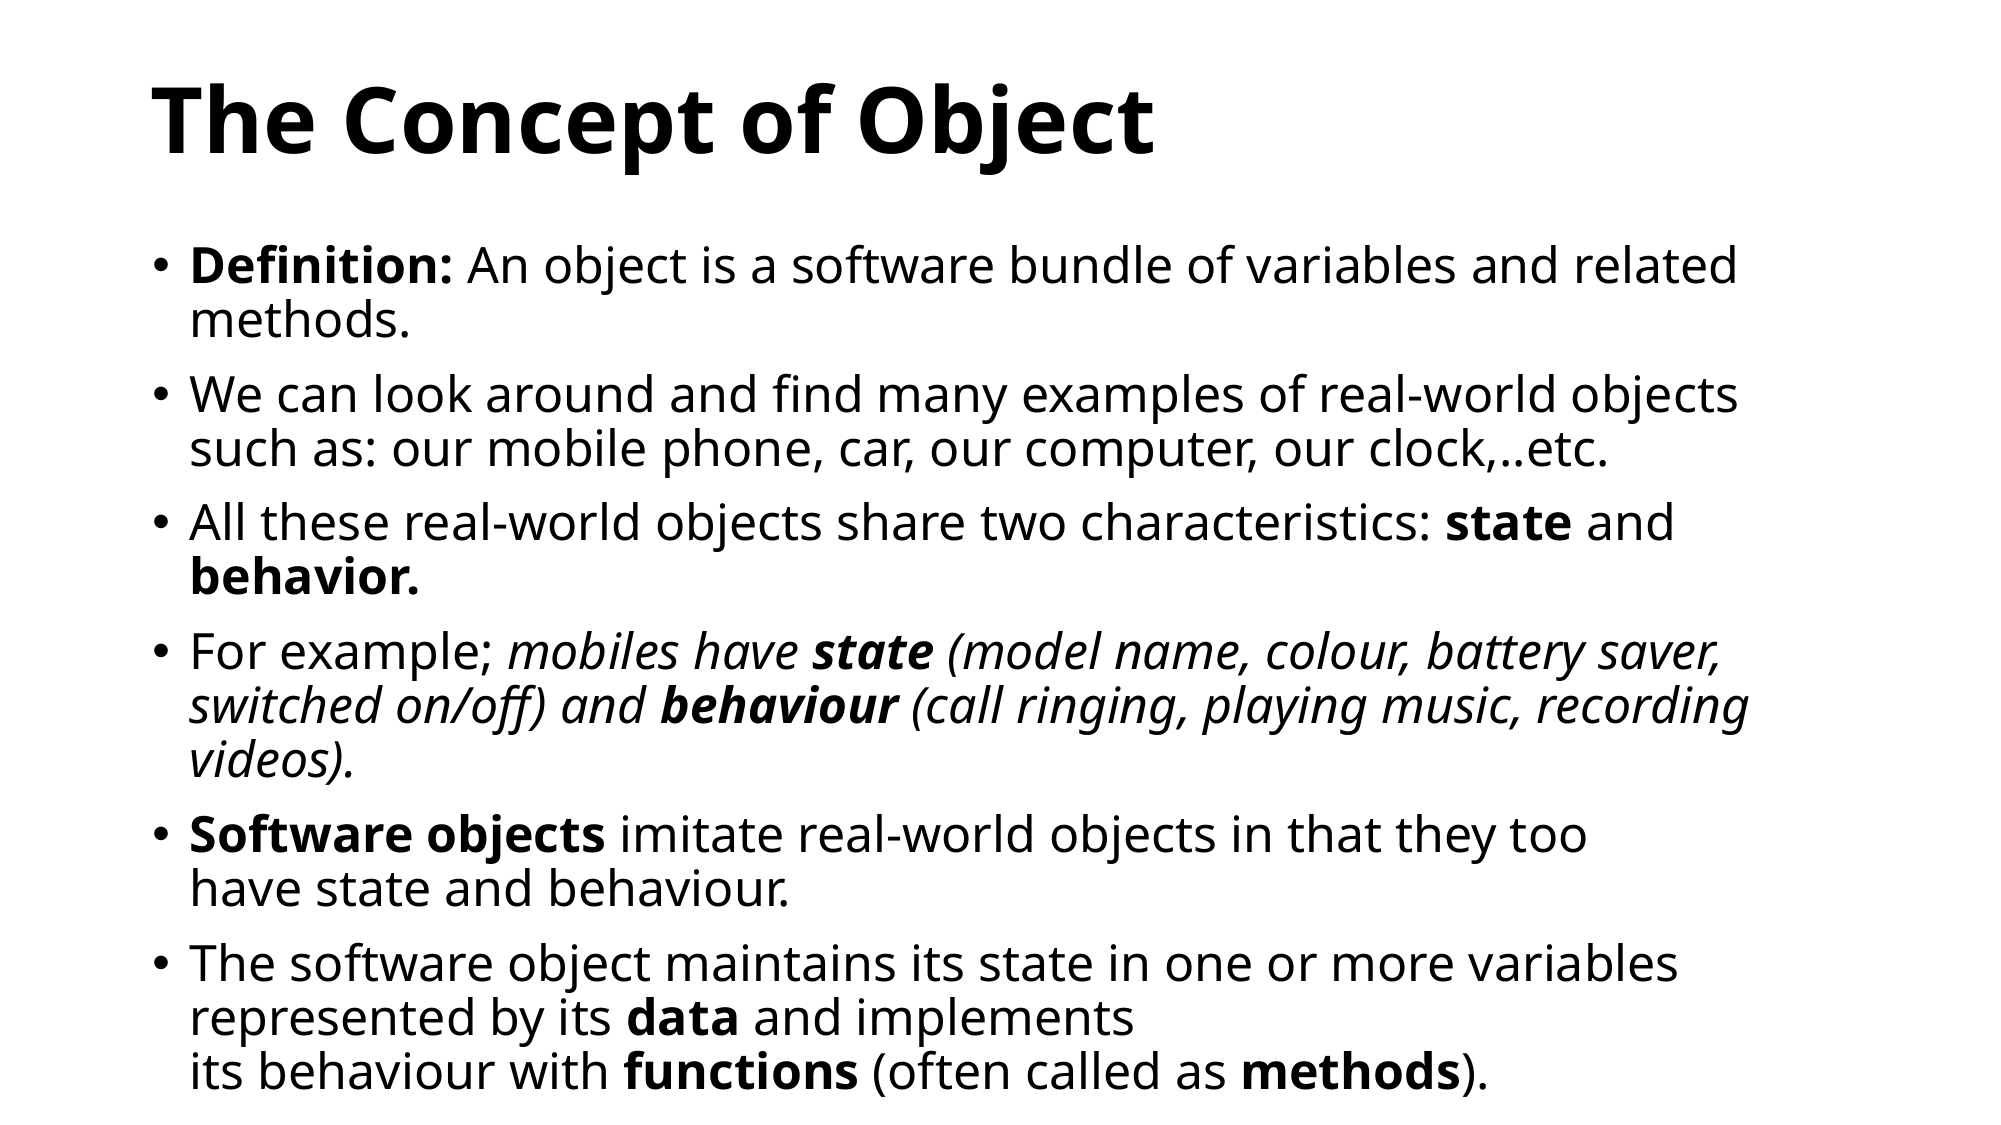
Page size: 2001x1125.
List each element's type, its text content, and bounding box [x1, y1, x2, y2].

list Definition: An object is a software bundle of variables and related methods. We can look around and find many examples of real-world objects such as: our mobile phone, car, our computer, our clock,..etc. All these real-world objects share two characteristics: state and behavior. For example; mobiles have state (model name, colour, battery saver, switched on/off) and behaviour (call ringing, playing music, recording videos). Software objects imitate real-world objects in that they too have state and behaviour. The software object maintains its state in one or more variables represented by its data and implements its behaviour with functions (often called as methods). [137, 232, 1863, 1092]
title The Concept of Object [135, 15, 1861, 233]
